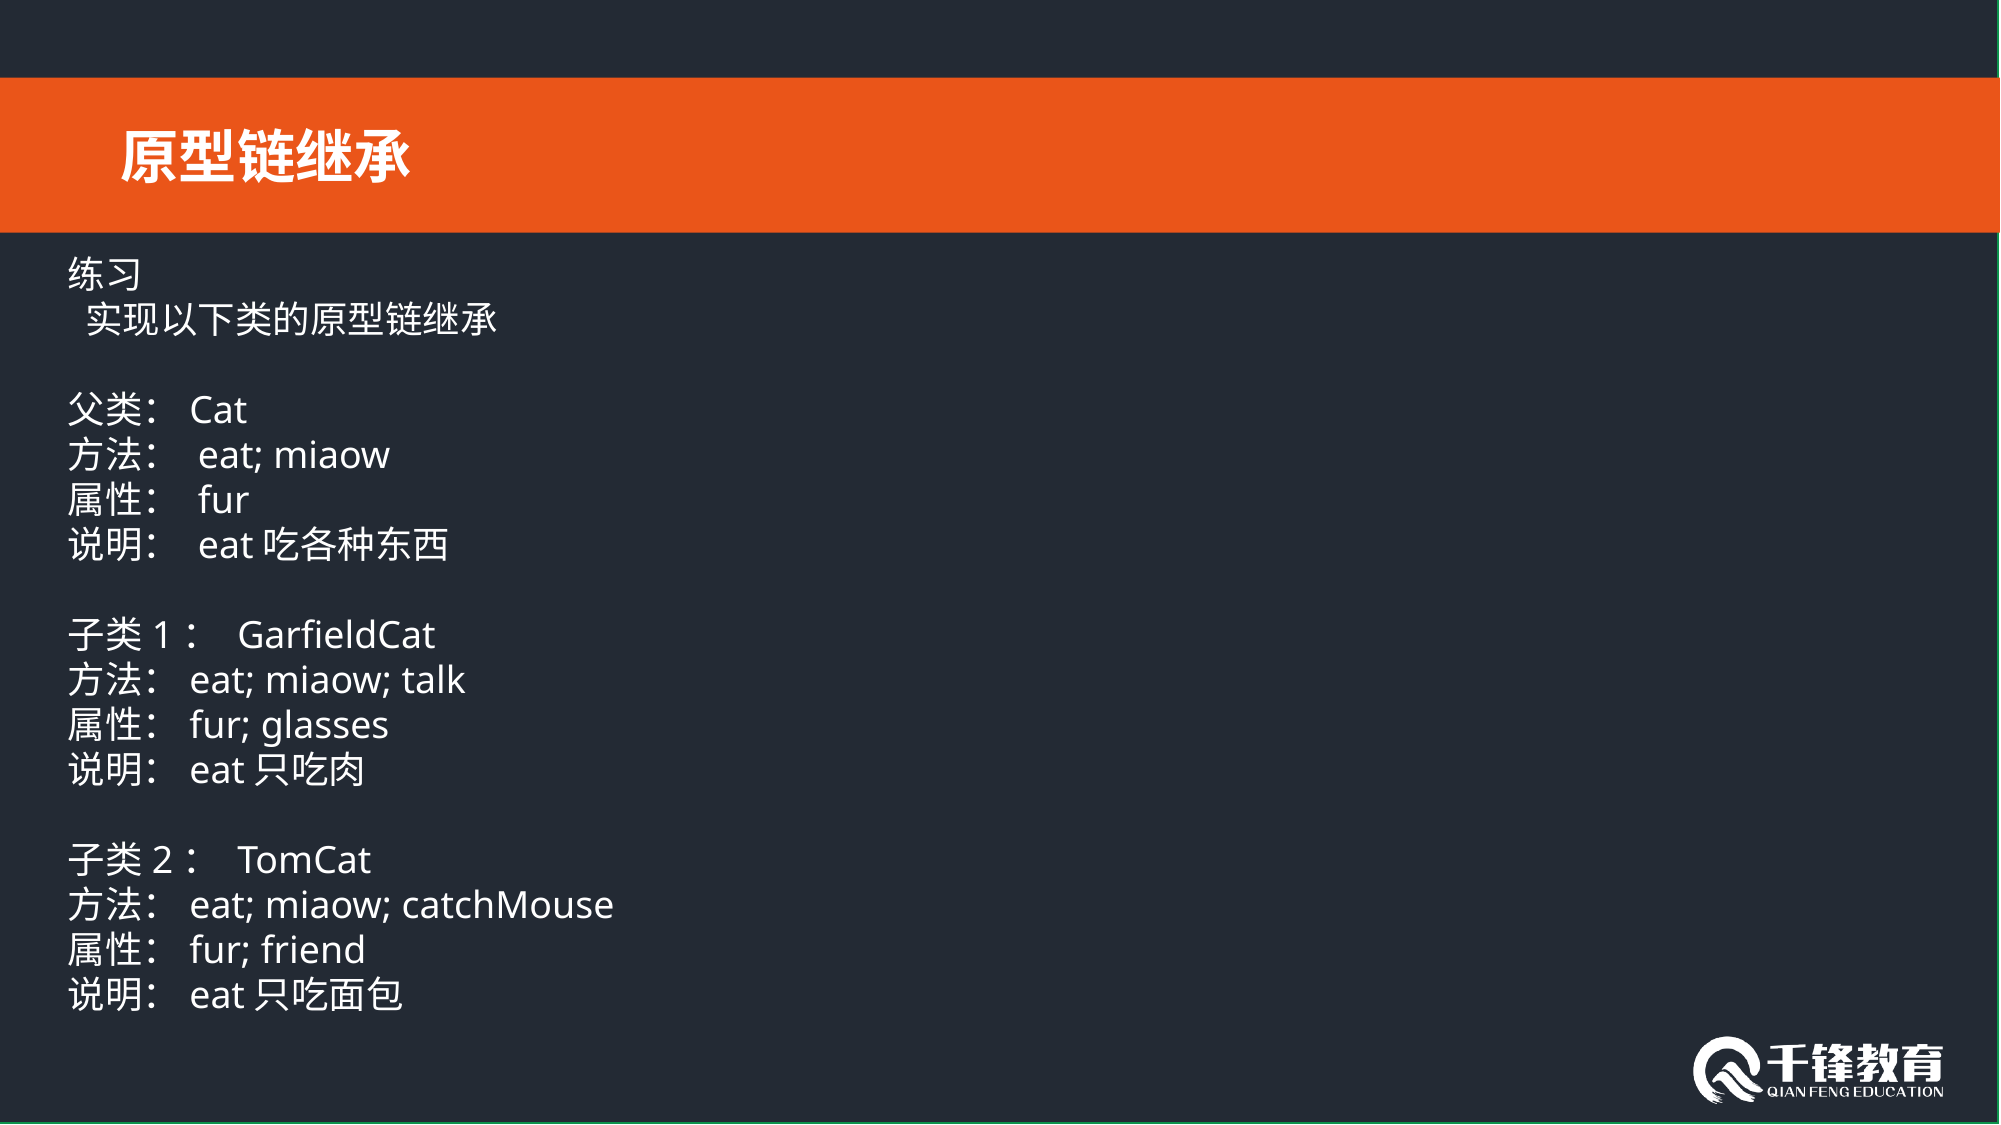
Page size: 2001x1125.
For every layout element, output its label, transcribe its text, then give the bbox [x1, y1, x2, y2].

text_box [0, 234, 1999, 1124]
text_box 练习 实现以下类的原型链继承 父类：Cat 方法： eat; miaow 属性： fur 说明： eat吃各种东西 子类1： GarfieldCat 方法：eat; miaow; talk 属性：fur; glasses 说明：eat只吃肉 子类2： TomCat 方法：eat; miaow; catchMouse 属性：fur; friend 说明：eat只吃面包 [53, 243, 1964, 1024]
picture [1691, 1031, 1948, 1109]
text_box 原型链继承 [106, 112, 1692, 198]
text_box [0, 77, 2000, 234]
text_box [0, 0, 1999, 77]
